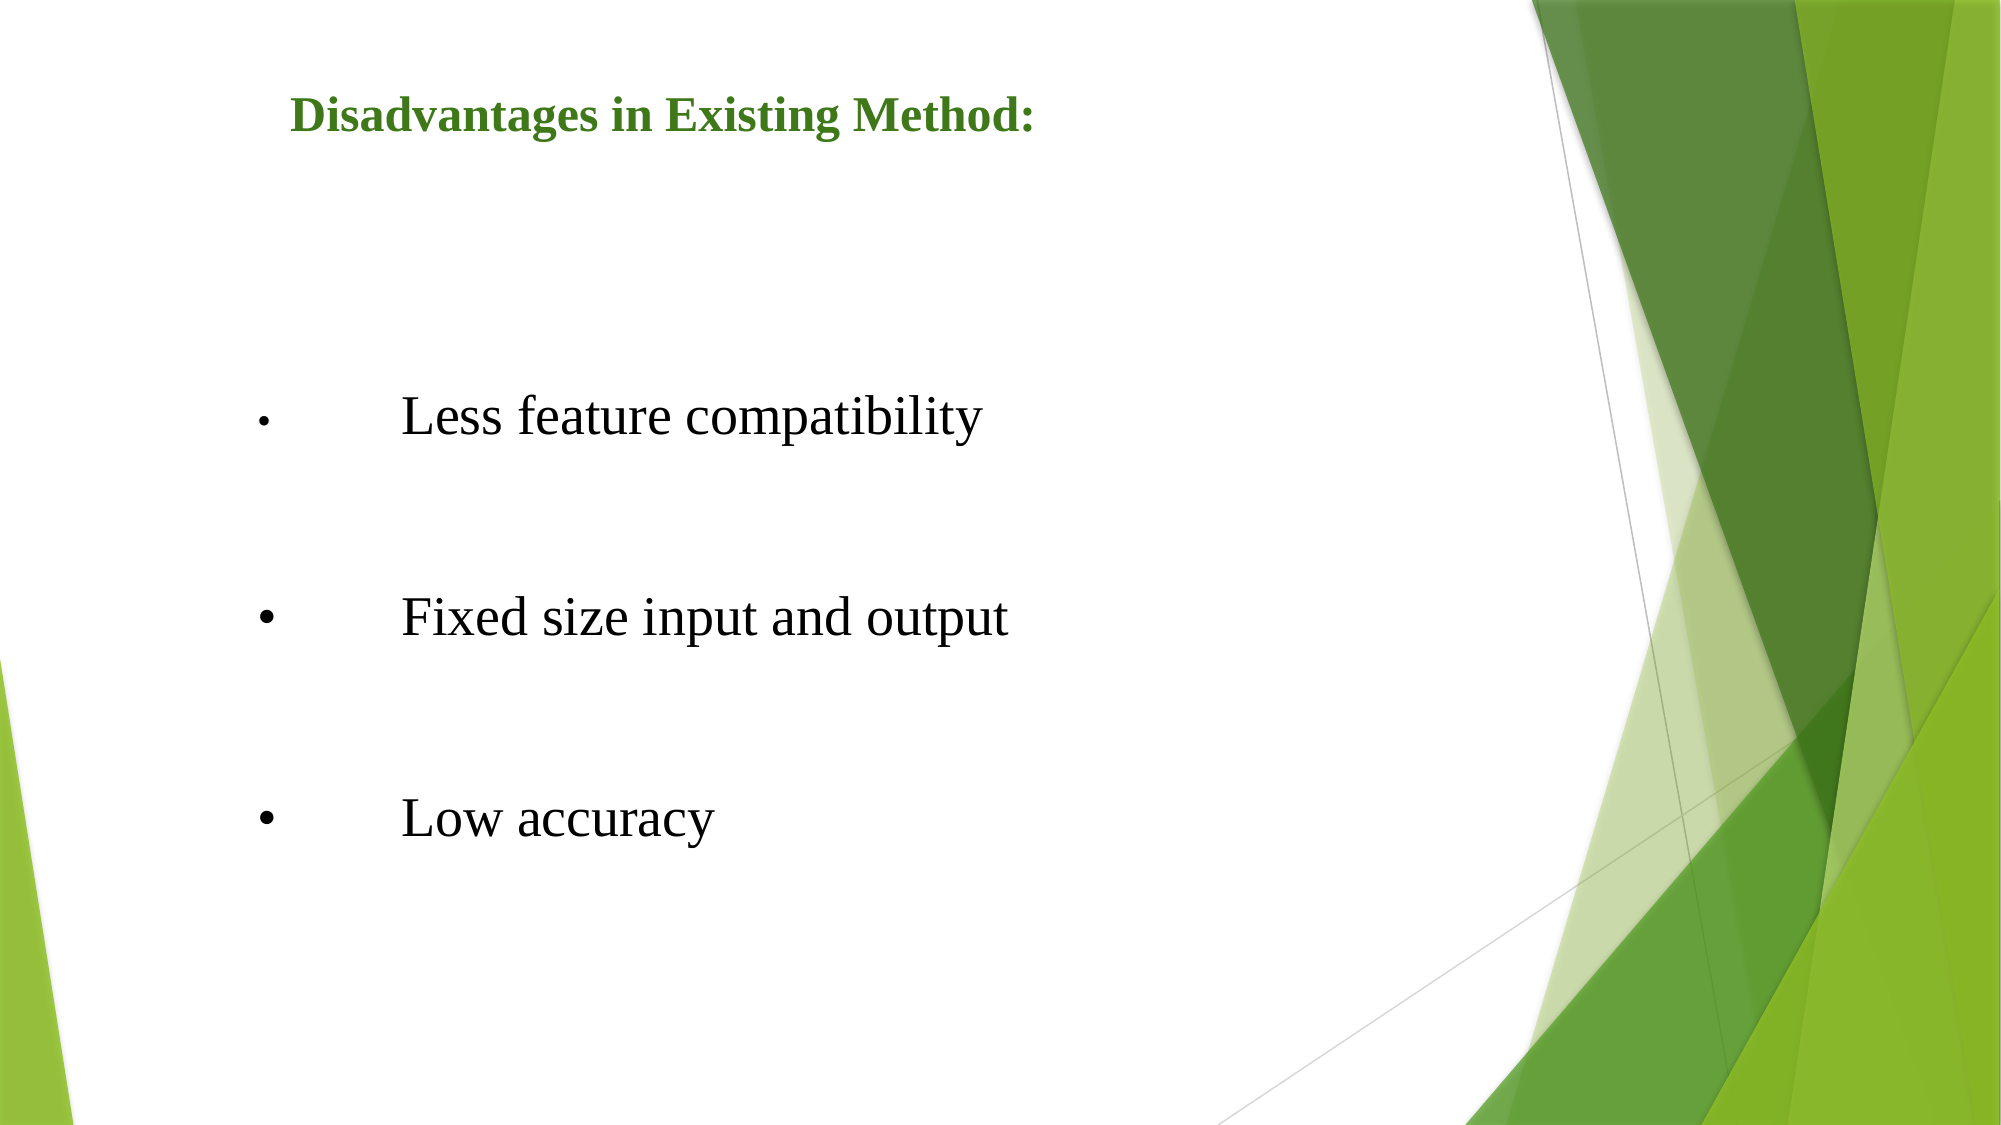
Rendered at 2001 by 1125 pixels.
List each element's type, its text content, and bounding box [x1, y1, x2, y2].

text_box Disadvantages in Existing Method: [275, 73, 1738, 284]
text_box • Less feature compatibility • Fixed size input and output • Low accuracy [242, 236, 1705, 857]
